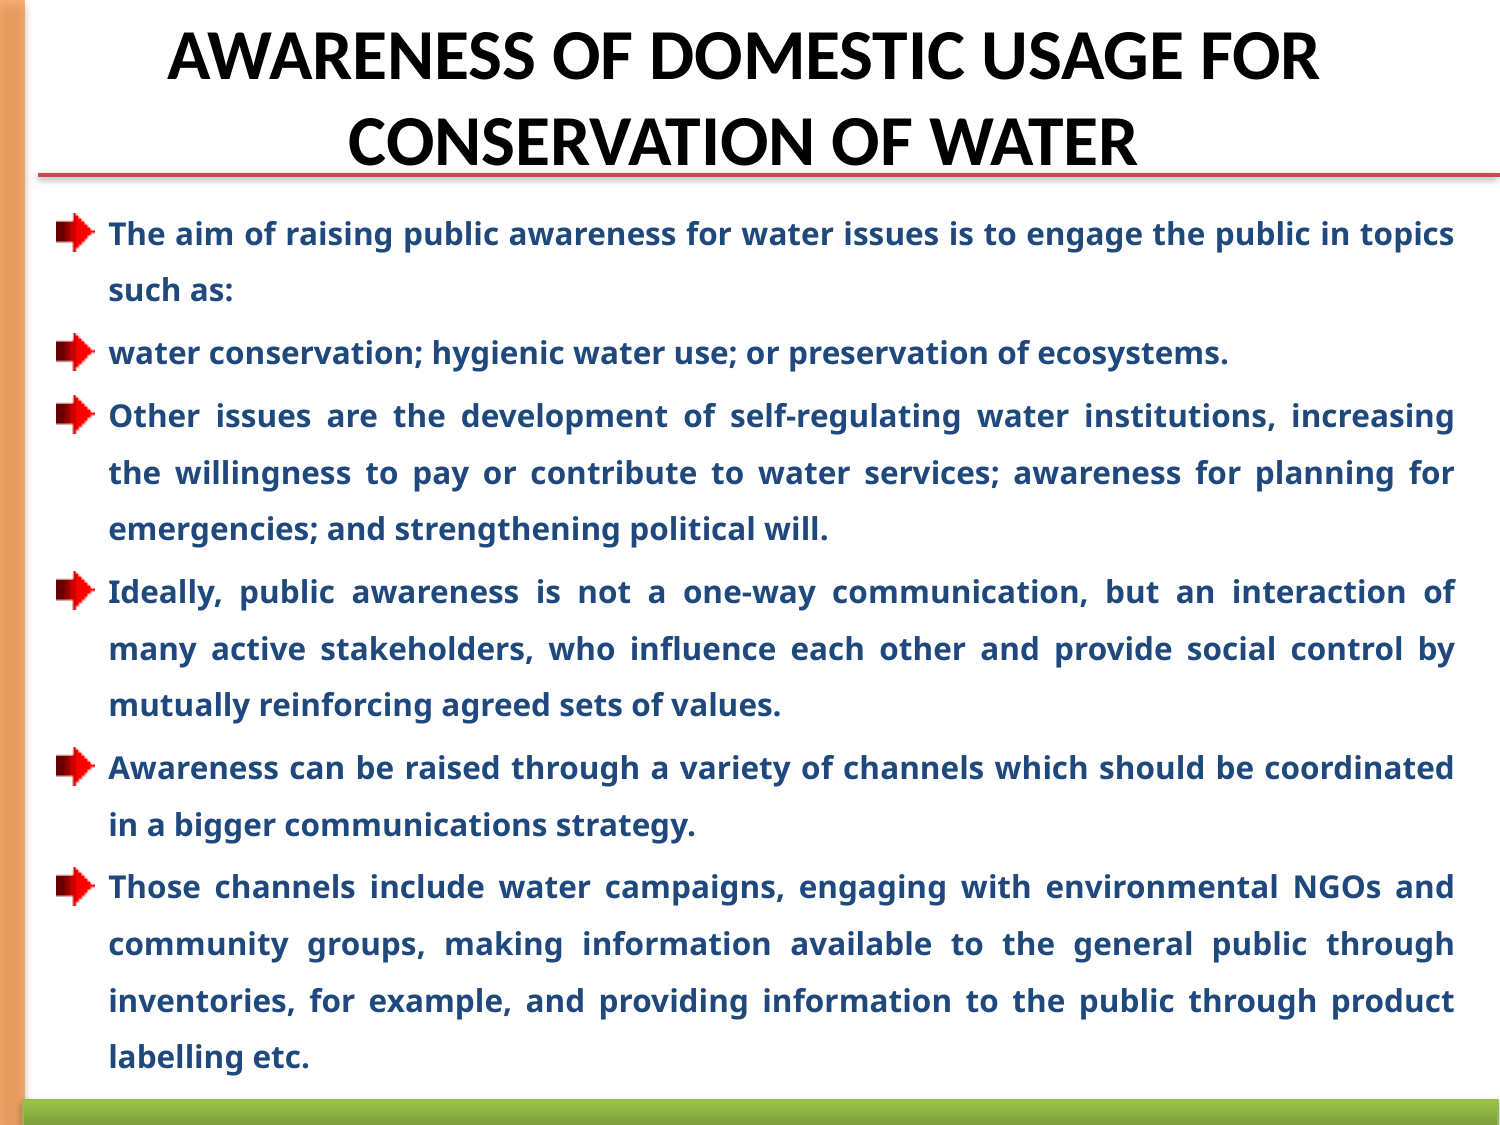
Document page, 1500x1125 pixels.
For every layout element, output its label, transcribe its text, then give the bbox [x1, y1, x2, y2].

picture [56, 213, 95, 252]
picture [56, 747, 95, 786]
picture [56, 333, 95, 371]
title AWARENESS OF DOMESTIC USAGE FOR CONSERVATION OF WATER [17, 0, 1471, 188]
list The aim of raising public awareness for water issues is to engage the public in topics such as: water conservation; hygienic water use; or preservation of ecosystems. Other issues are the development of self-regulating water institutions, increasing the willingness to pay or contribute to water services; awareness for planning for emergencies; and strengthening political will. Ideally, public awareness is not a one-way communication, but an interaction of many active stakeholders, who influence each other and provide social control by mutually reinforcing agreed sets of values. Awareness can be raised through a variety of channels which should be coordinated in a bigger communications strategy. Those channels include water campaigns, engaging with environmental NGOs and community groups, making information available to the general public through inventories, for example, and providing information to the public through product labelling etc. [41, 187, 1471, 1094]
picture [56, 867, 95, 906]
picture [56, 395, 95, 434]
picture [56, 571, 95, 610]
